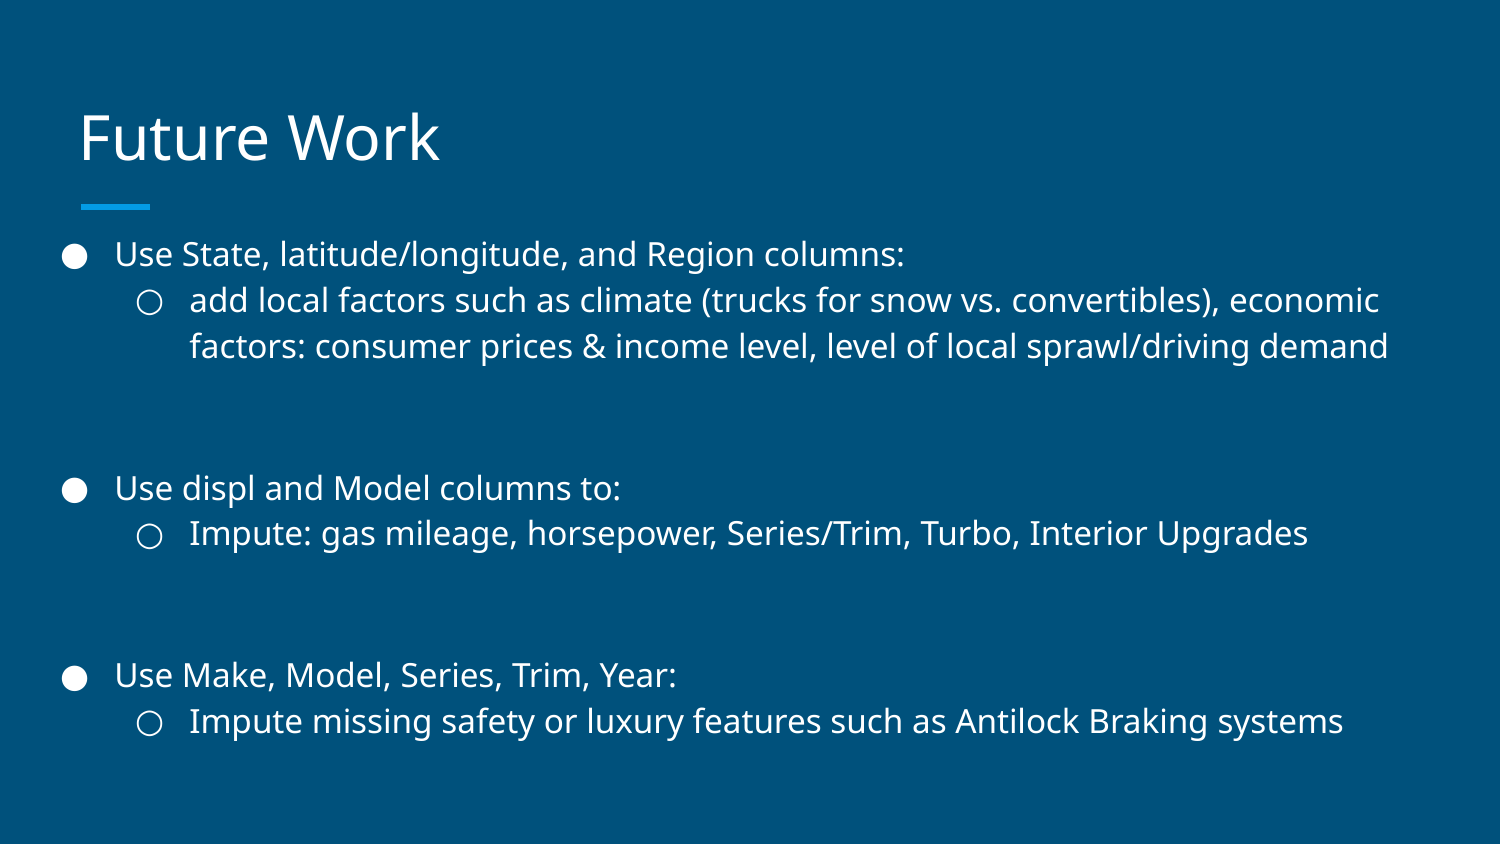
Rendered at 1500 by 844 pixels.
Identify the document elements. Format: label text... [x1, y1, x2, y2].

list Use State, latitude/longitude, and Region columns: add local factors such as climate (trucks for snow vs. convertibles), economic factors: consumer prices & income level, level of local sprawl/driving demand Use displ and Model columns to: Impute: gas mileage, horsepower, Series/Trim, Turbo, Interior Upgrades Use Make, Model, Series, Trim, Year: Impute missing safety or luxury features such as Antilock Braking systems [24, 212, 1490, 828]
title Future Work [63, 75, 1437, 188]
